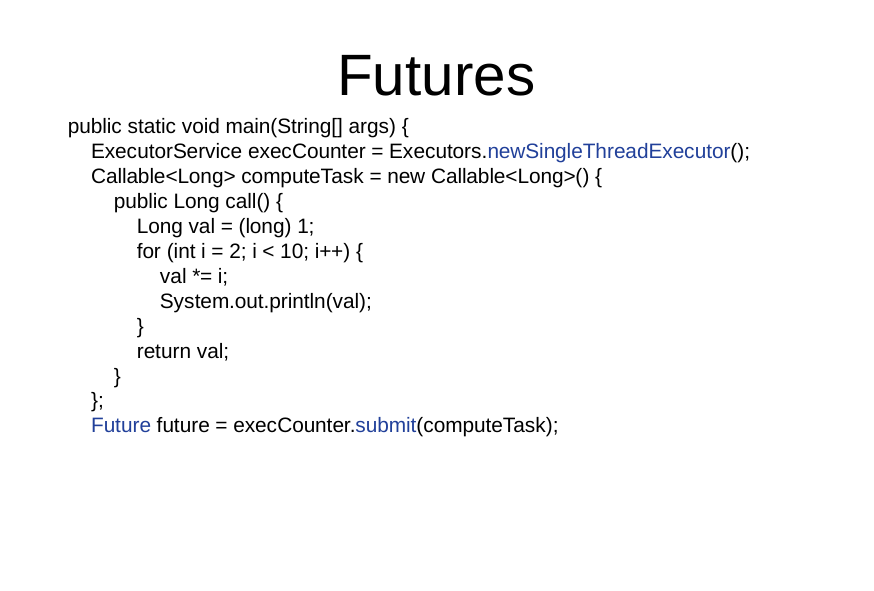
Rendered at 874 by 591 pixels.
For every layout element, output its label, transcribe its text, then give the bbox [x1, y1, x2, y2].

text_box public static void main(String[] args) { ExecutorService execCounter = Executors.newSingleThreadExecutor(); Callable<Long> computeTask = new Callable<Long>() { public Long call() { Long val = (long) 1; for (int i = 2; i < 10; i++) { val *= i; System.out.println(val); } return val; } }; Future future = execCounter.submit(computeTask); [30, 105, 840, 380]
text_box Futures [43, 23, 830, 105]
